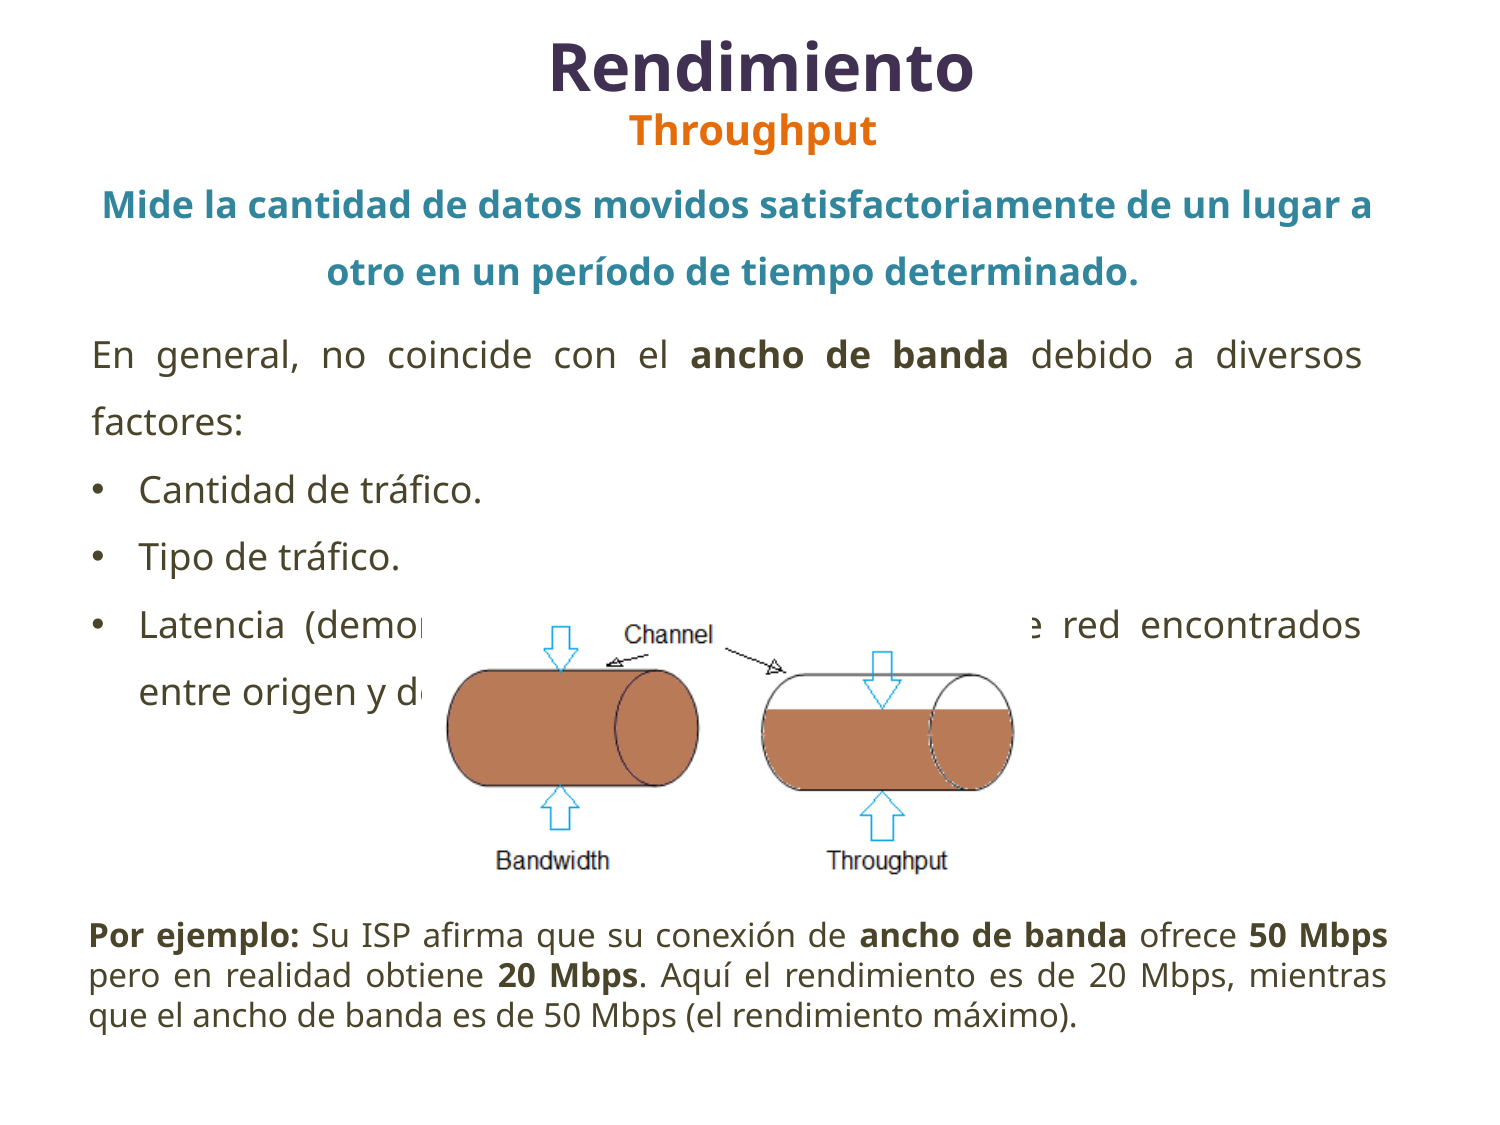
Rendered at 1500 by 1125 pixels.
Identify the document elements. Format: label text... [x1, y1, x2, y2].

text_box Mide la cantidad de datos movidos satisfactoriamente de un lugar a otro en un período de tiempo determinado. [76, 183, 1400, 301]
text_box Por ejemplo: Su ISP afirma que su conexión de ancho de banda ofrece 50 Mbps pero en realidad obtiene 20 Mbps. Aquí el rendimiento es de 20 Mbps, mientras que el ancho de banda es de 50 Mbps (el rendimiento máximo). [73, 906, 1404, 1042]
picture [422, 609, 1032, 909]
text_box En general, no coincide con el ancho de banda debido a diversos factores: Cantidad de tráfico. Tipo de tráfico. Latencia (demora) creada por los dispositivos de red encontrados entre origen y destino. [76, 300, 1378, 721]
text_box Rendimiento Throughput [17, 0, 1489, 183]
